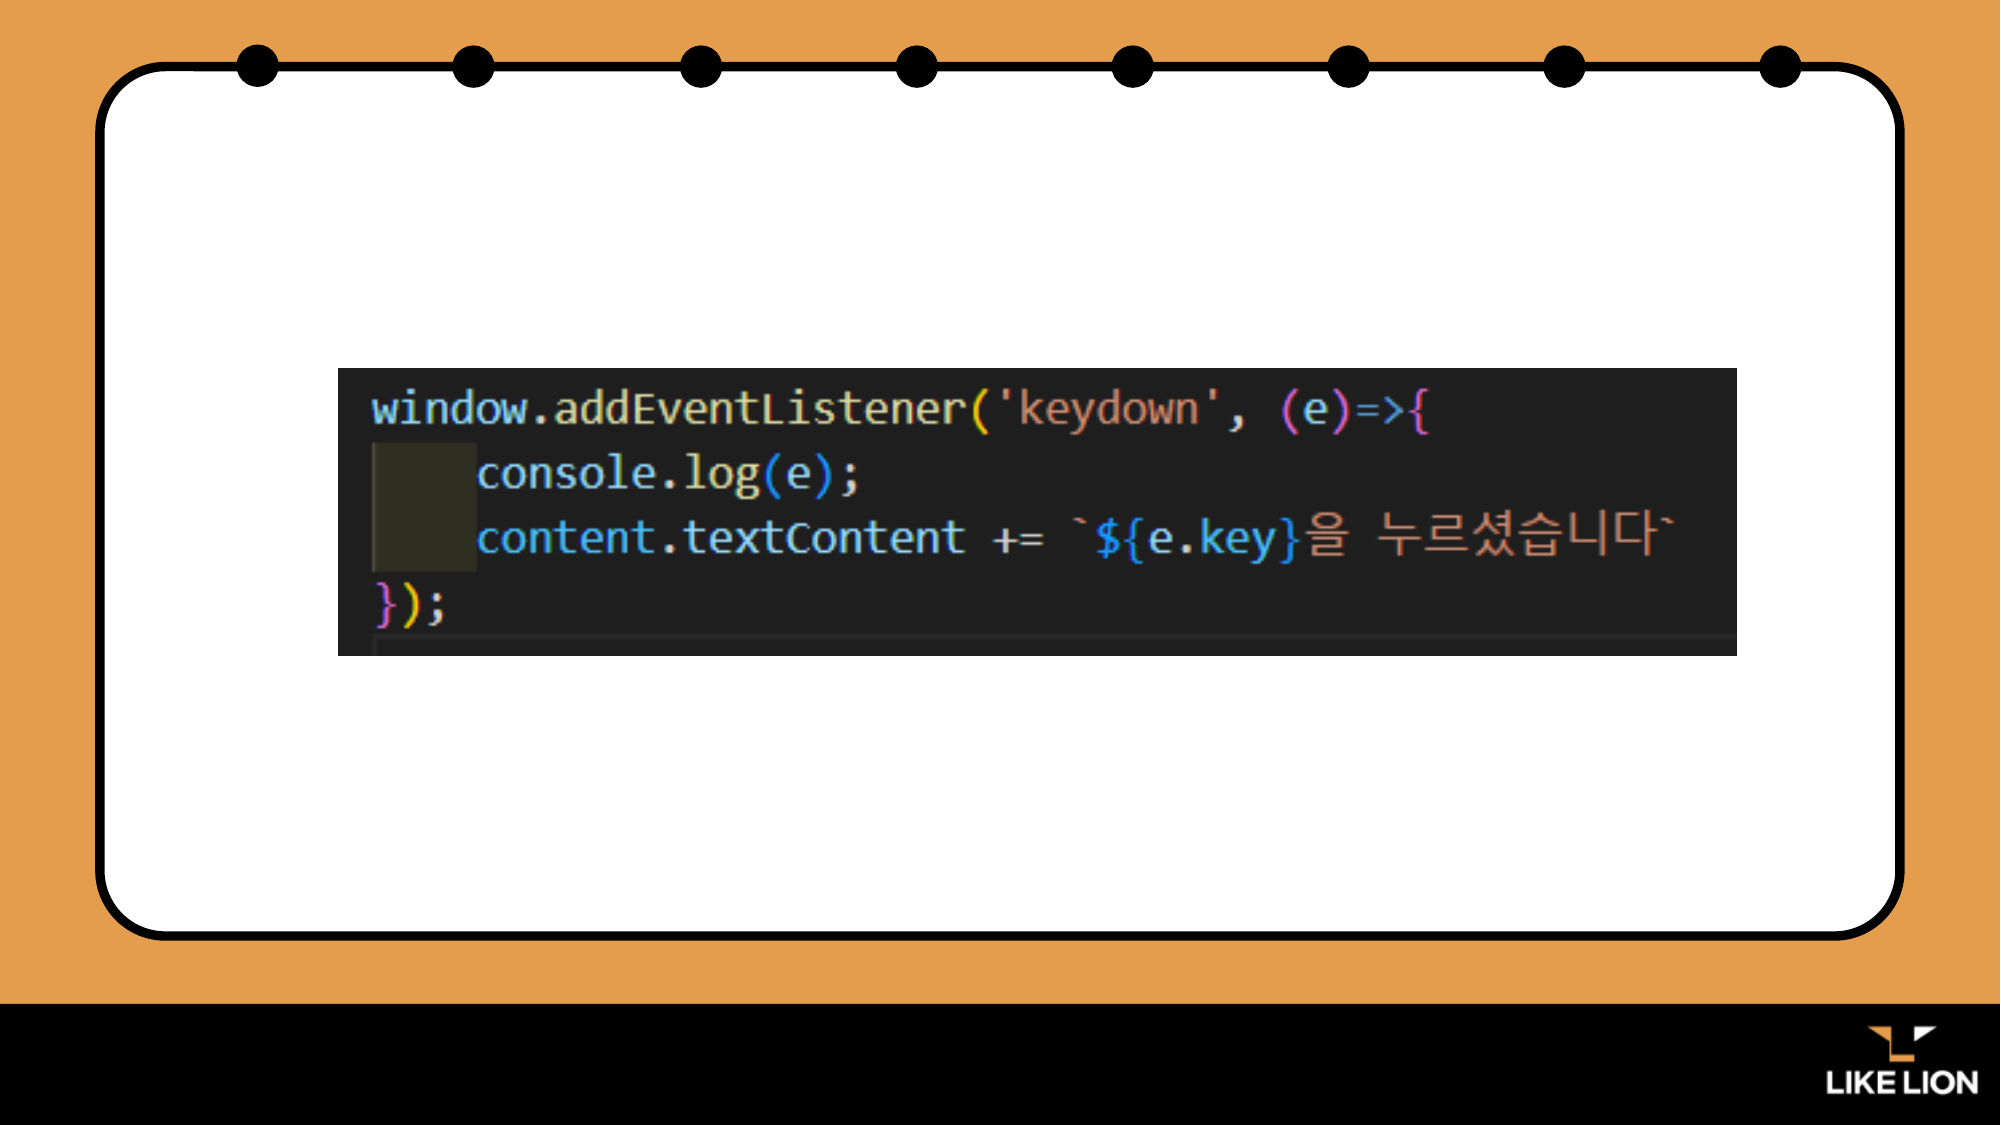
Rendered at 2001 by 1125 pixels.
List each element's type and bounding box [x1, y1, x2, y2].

text_box [98, 65, 1901, 938]
text_box [1542, 44, 1587, 89]
text_box [1110, 44, 1155, 89]
text_box [1326, 44, 1371, 89]
text_box [451, 44, 496, 89]
text_box [678, 44, 724, 89]
text_box [0, 1003, 2000, 1125]
picture [338, 368, 1737, 656]
text_box [1758, 44, 1803, 89]
text_box [894, 44, 940, 89]
text_box [235, 43, 280, 88]
